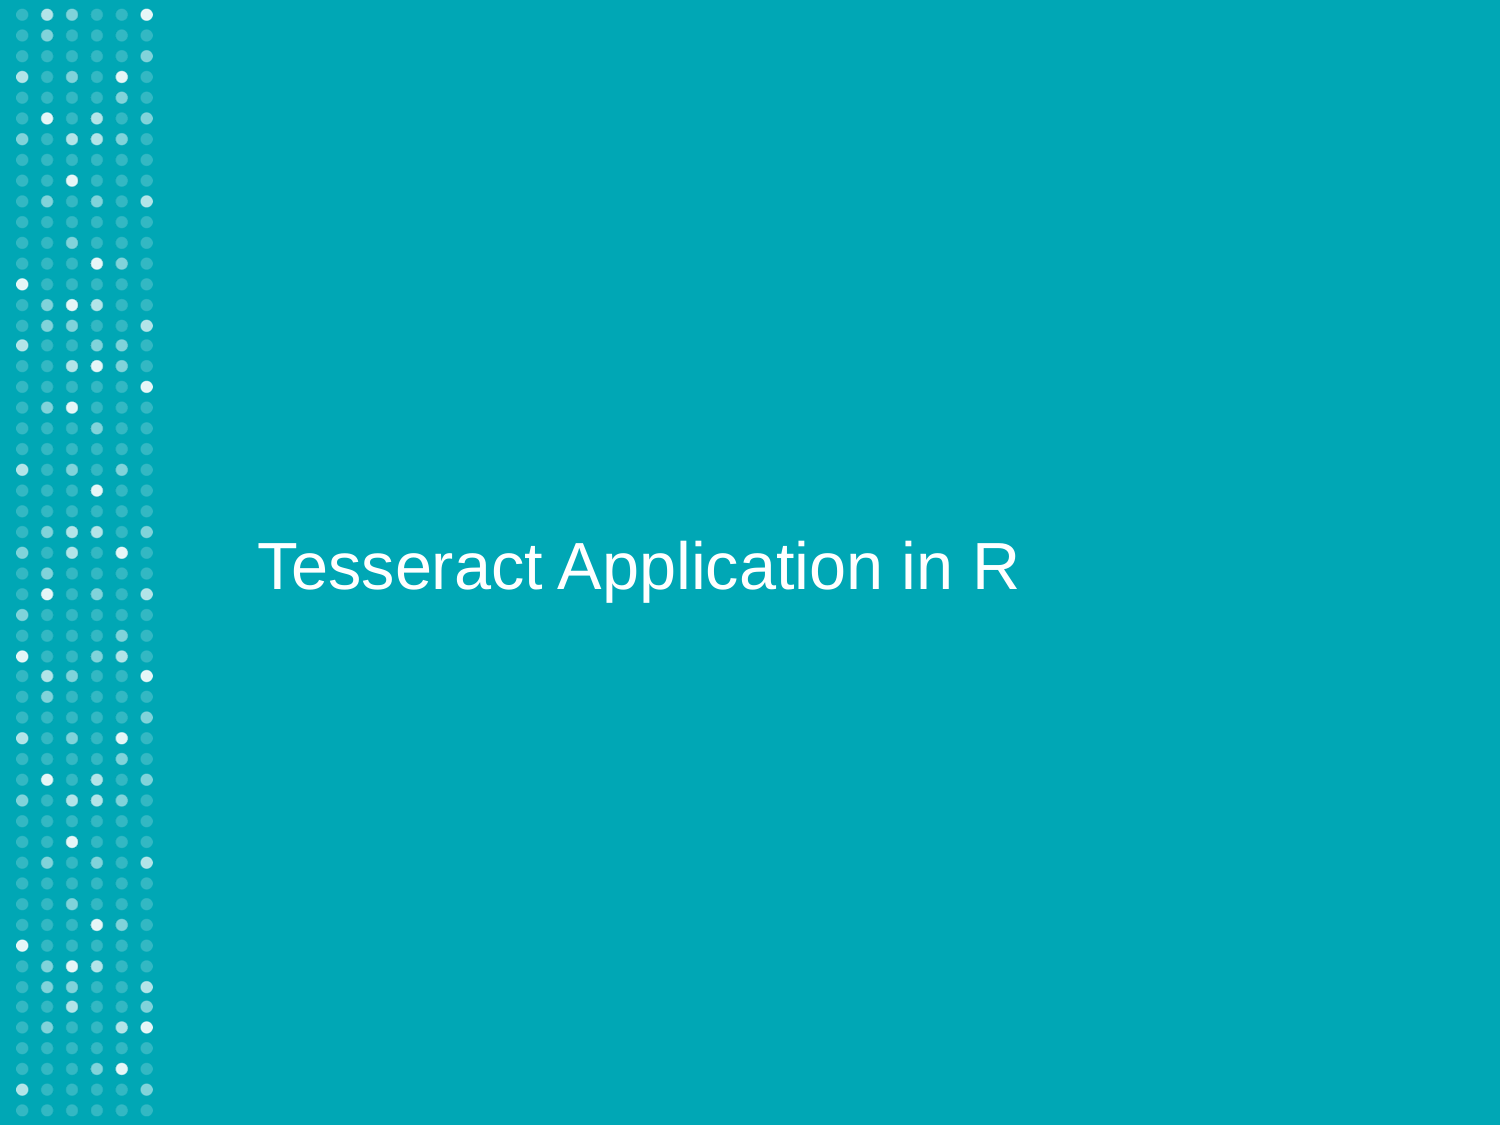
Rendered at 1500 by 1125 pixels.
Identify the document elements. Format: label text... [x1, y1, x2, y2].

picture [16, 0, 153, 1125]
title Tesseract Application in R [242, 353, 1419, 772]
